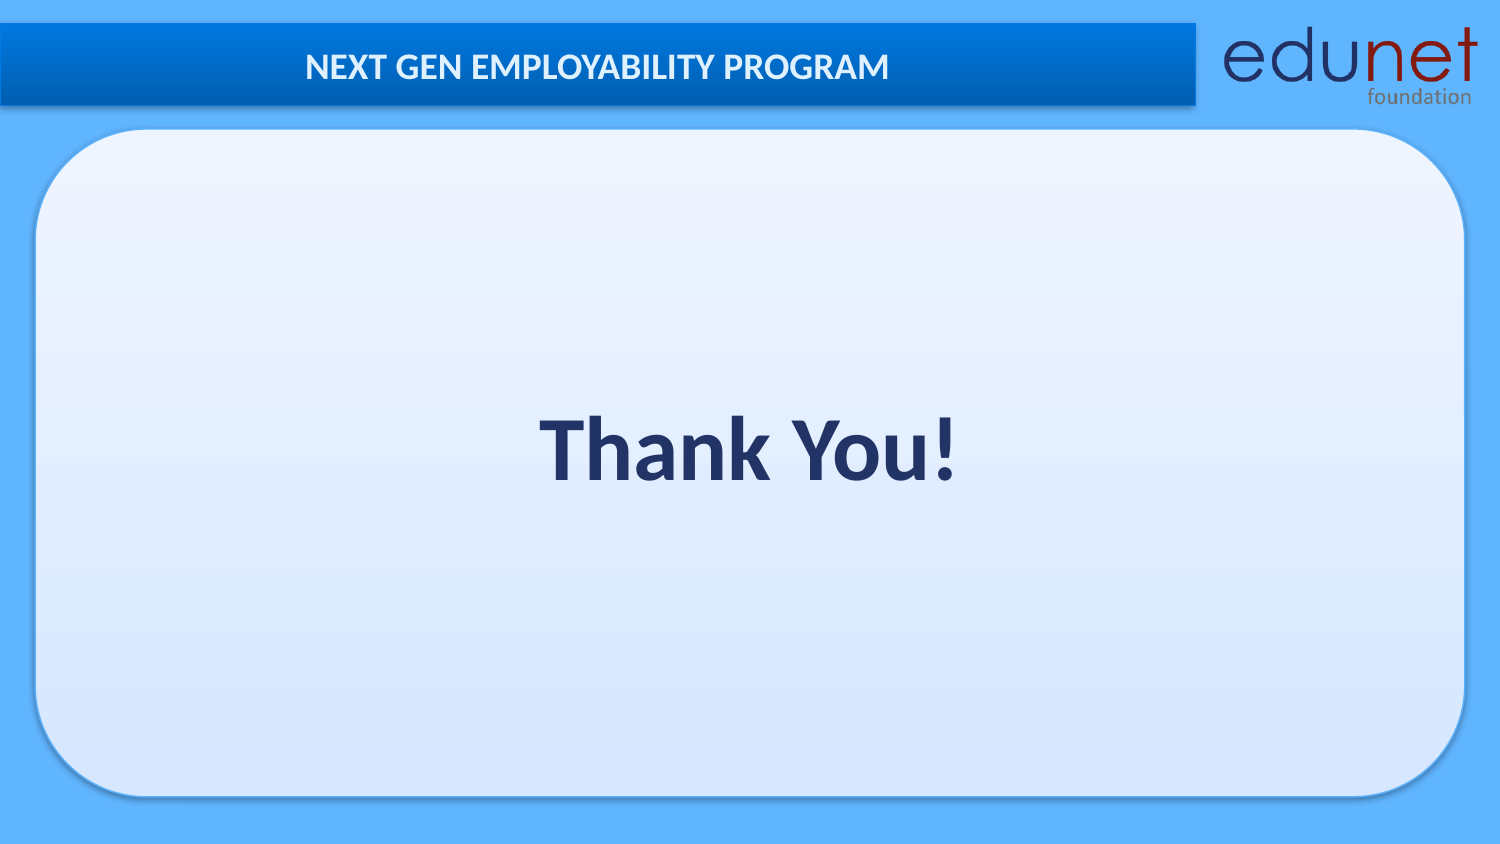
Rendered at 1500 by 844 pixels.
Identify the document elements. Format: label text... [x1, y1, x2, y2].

text_box Thank You! [35, 381, 1465, 506]
text_box NEXT GEN EMPLOYABILITY PROGRAM [0, 23, 1196, 106]
picture [1218, 23, 1480, 109]
text_box [34, 128, 1466, 798]
